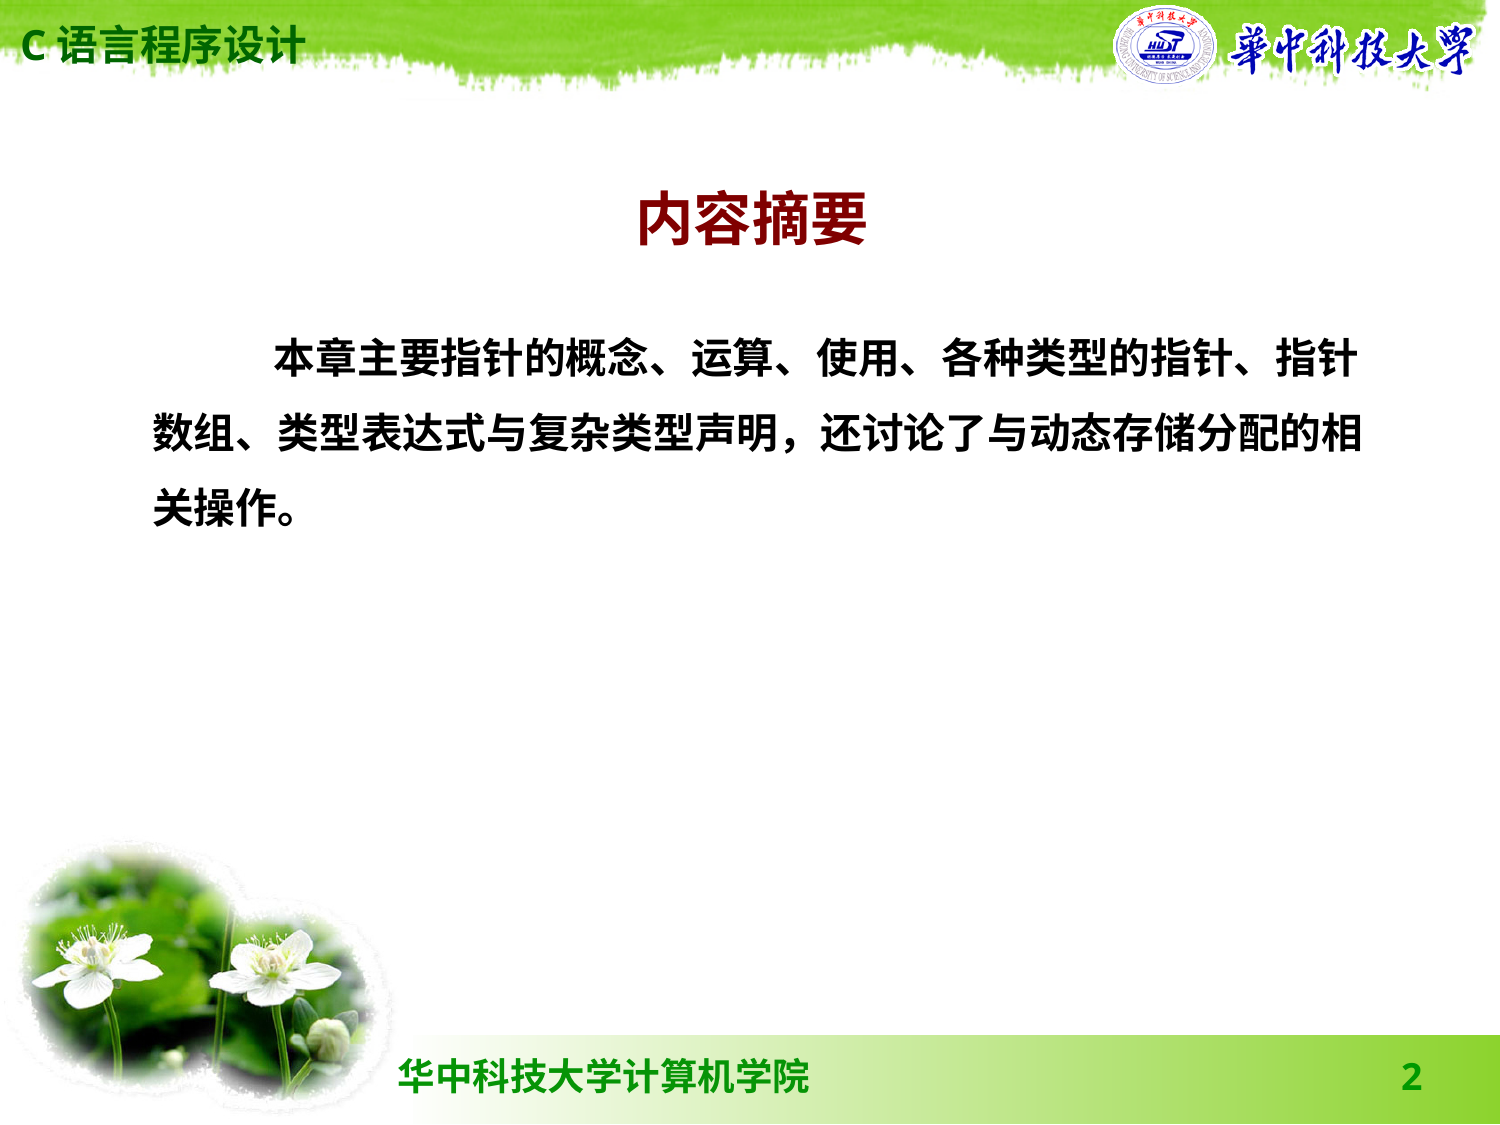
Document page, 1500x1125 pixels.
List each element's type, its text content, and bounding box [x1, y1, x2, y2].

text_box 本章主要指针的概念、运算、使用、各种类型的指针、指针数组、类型表达式与复杂类型声明，还讨论了与动态存储分配的相关操作。 [137, 299, 1388, 540]
slide_number 2 [1124, 1041, 1438, 1112]
text_box 内容摘要 [620, 174, 893, 260]
picture [0, 0, 1500, 113]
picture [0, 828, 413, 1125]
